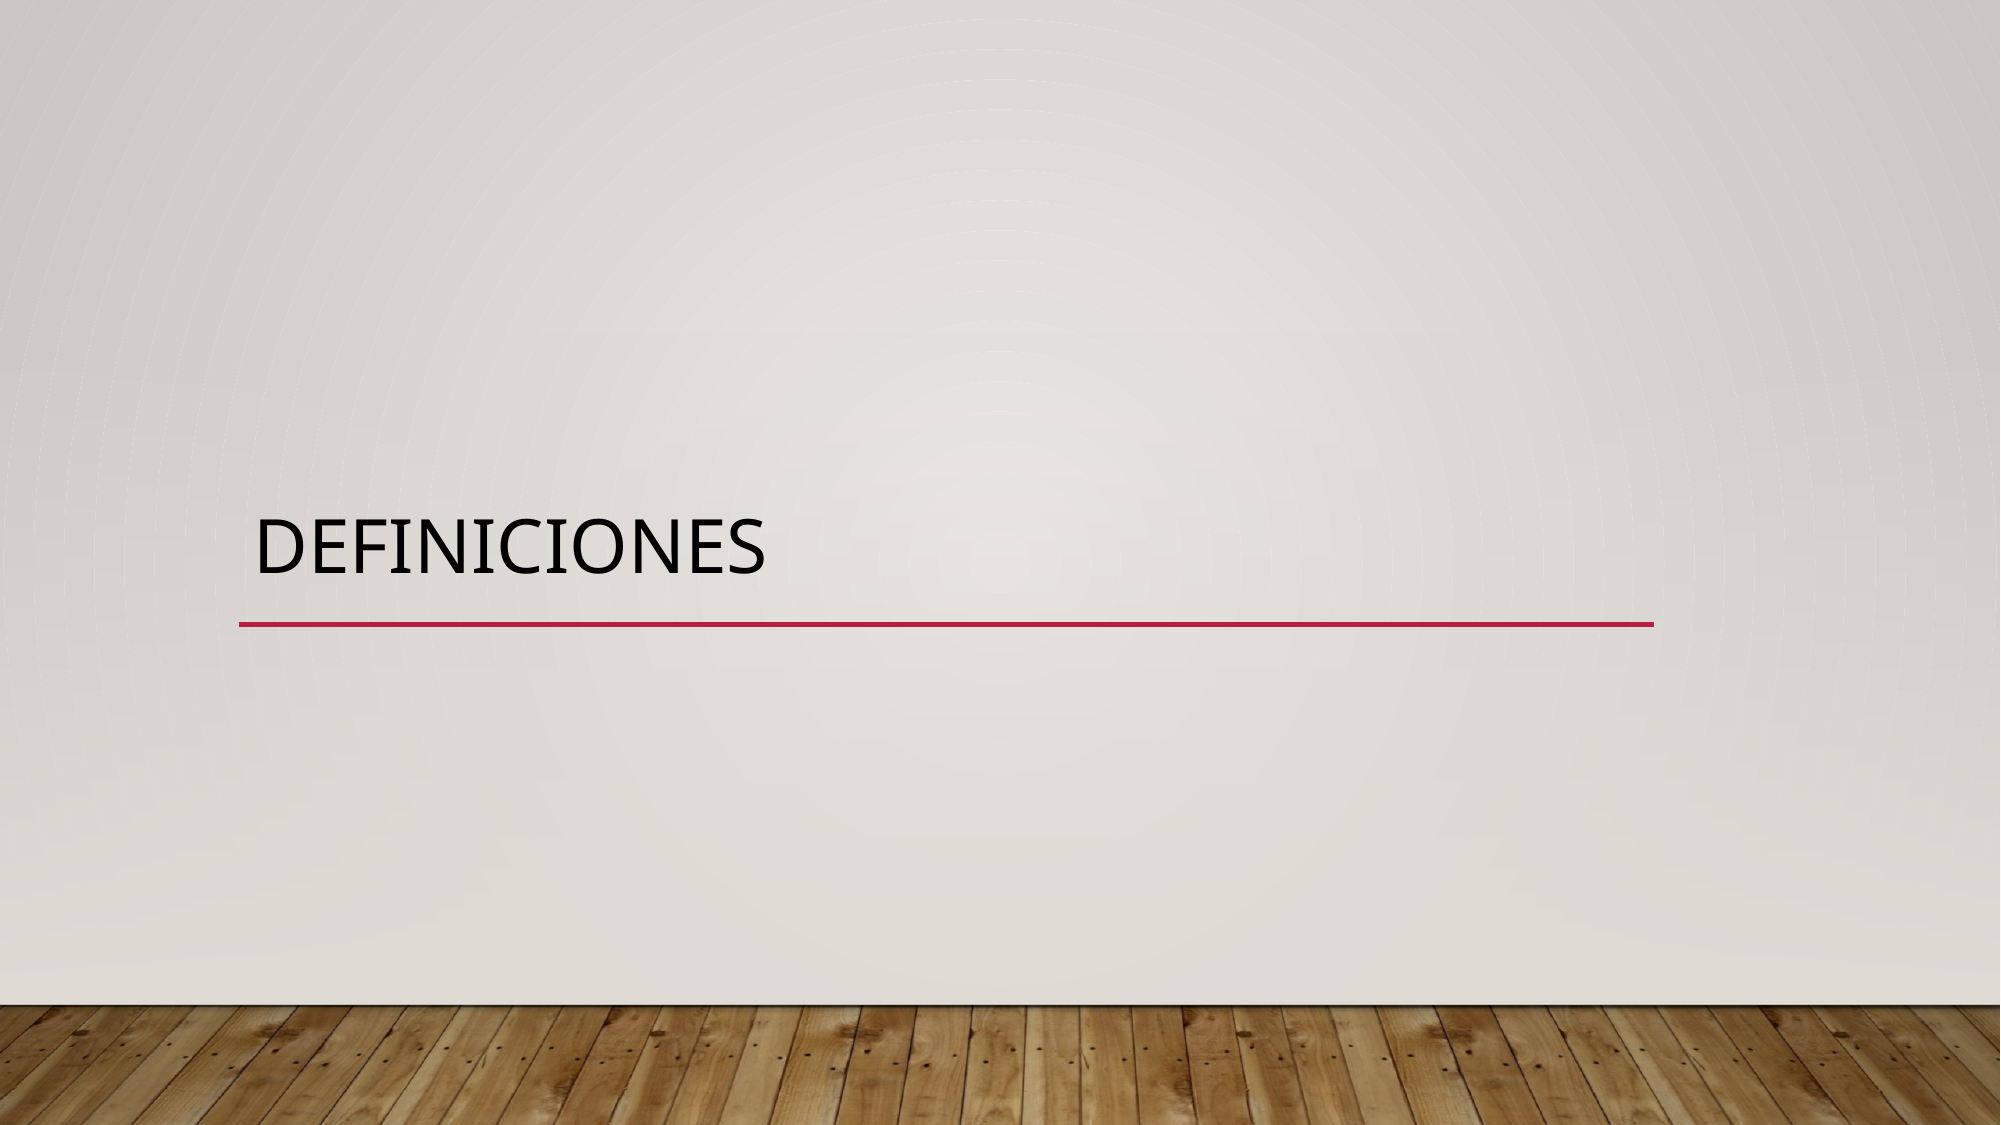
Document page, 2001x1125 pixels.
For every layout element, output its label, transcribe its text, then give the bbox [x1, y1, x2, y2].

title DEFINICIONES [238, 288, 1657, 598]
picture [0, 1005, 2000, 1125]
